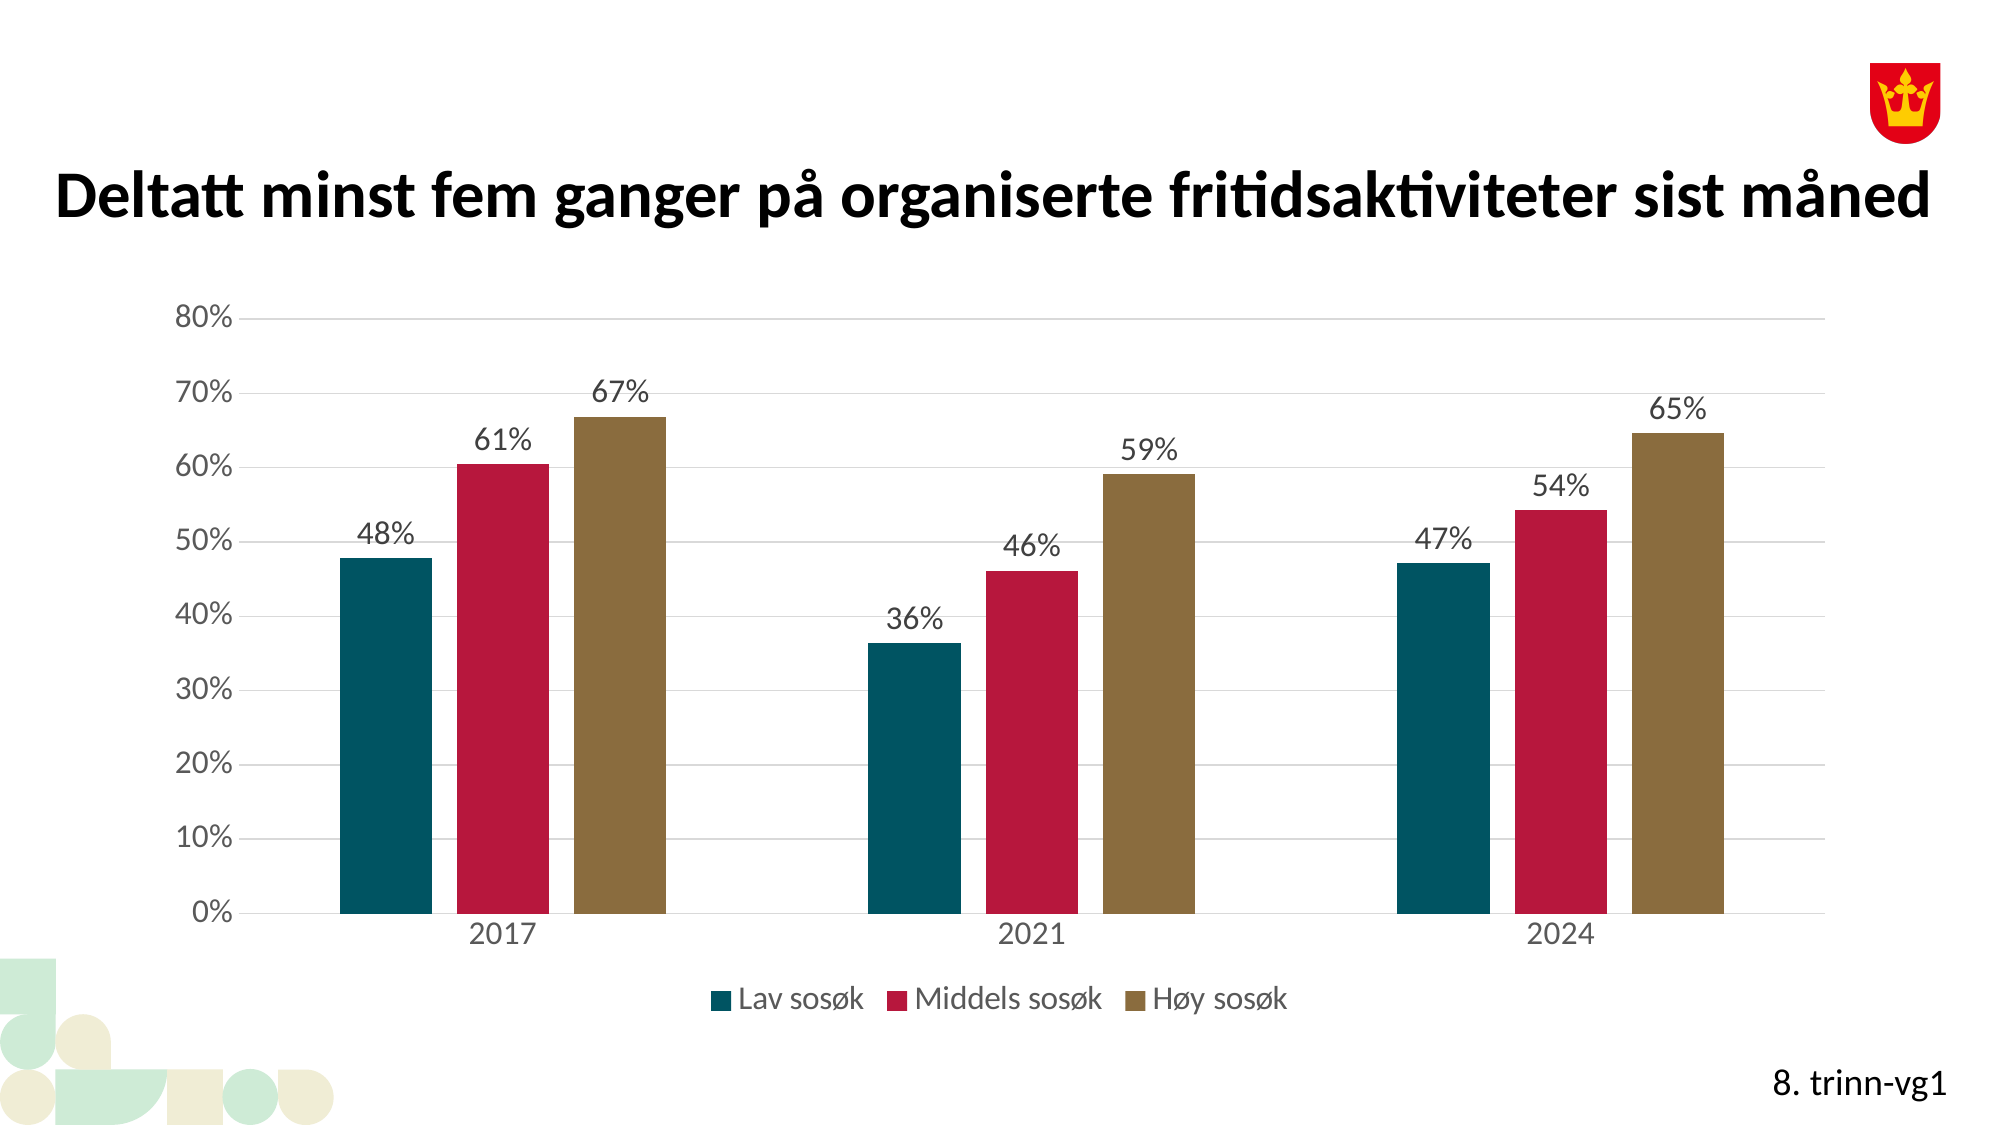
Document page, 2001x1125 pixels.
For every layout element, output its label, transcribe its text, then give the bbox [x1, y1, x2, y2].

text_box 8. trinn-vg1 [1757, 1050, 1977, 1111]
picture [1870, 63, 1941, 144]
title Deltatt minst fem ganger på organiserte fritidsaktiviteter sist måned [55, 145, 1950, 232]
chart [140, 287, 1860, 1025]
